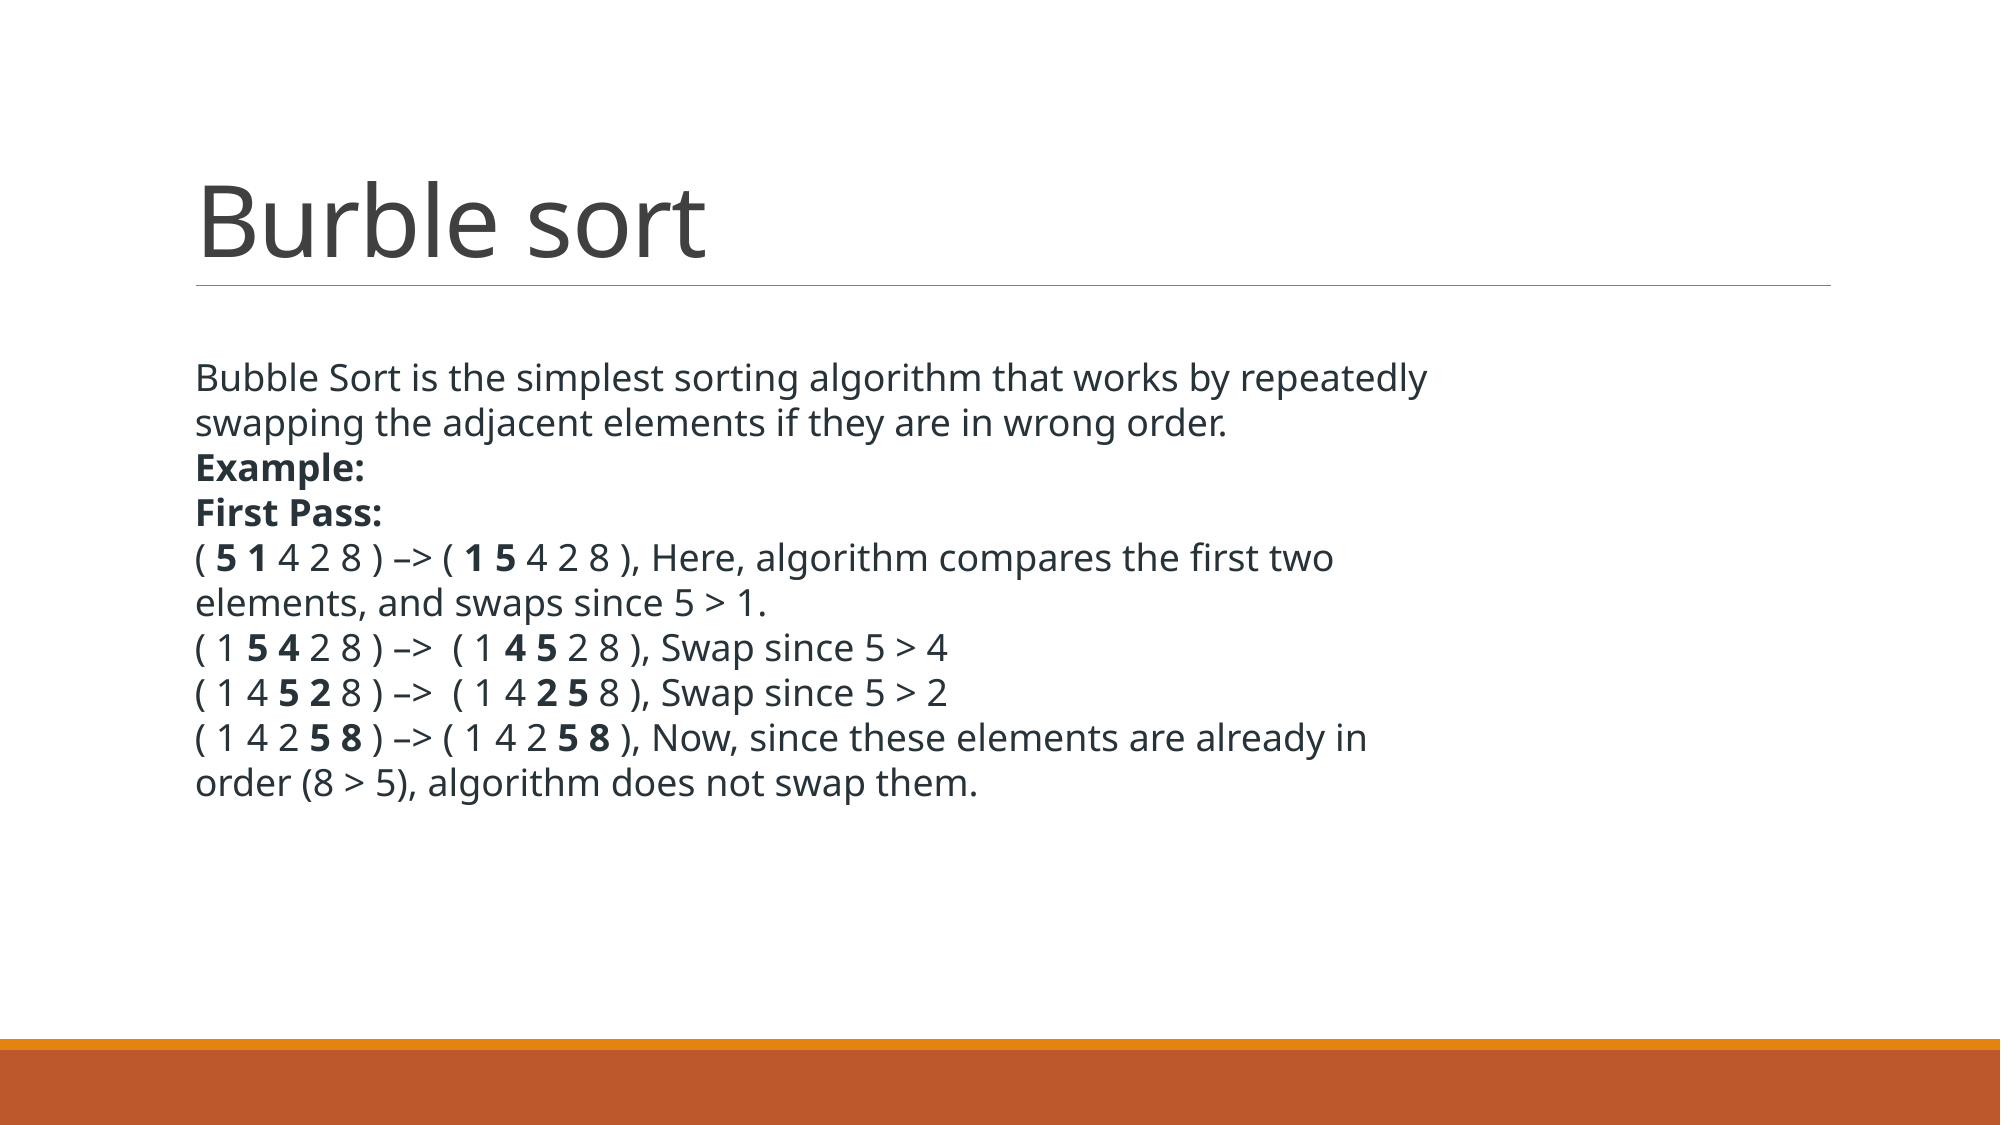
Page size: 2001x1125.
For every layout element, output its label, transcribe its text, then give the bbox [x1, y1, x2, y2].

title Burble sort [180, 47, 1830, 285]
text_box Bubble Sort is the simplest sorting algorithm that works by repeatedly swapping the adjacent elements if they are in wrong order. Example: First Pass: ( 5 1 4 2 8 ) –> ( 1 5 4 2 8 ), Here, algorithm compares the first two elements, and swaps since 5 > 1. ( 1 5 4 2 8 ) –> ( 1 4 5 2 8 ), Swap since 5 > 4 ( 1 4 5 2 8 ) –> ( 1 4 2 5 8 ), Swap since 5 > 2 ( 1 4 2 5 8 ) –> ( 1 4 2 5 8 ), Now, since these elements are already in order (8 > 5), algorithm does not swap them. [180, 346, 1485, 857]
